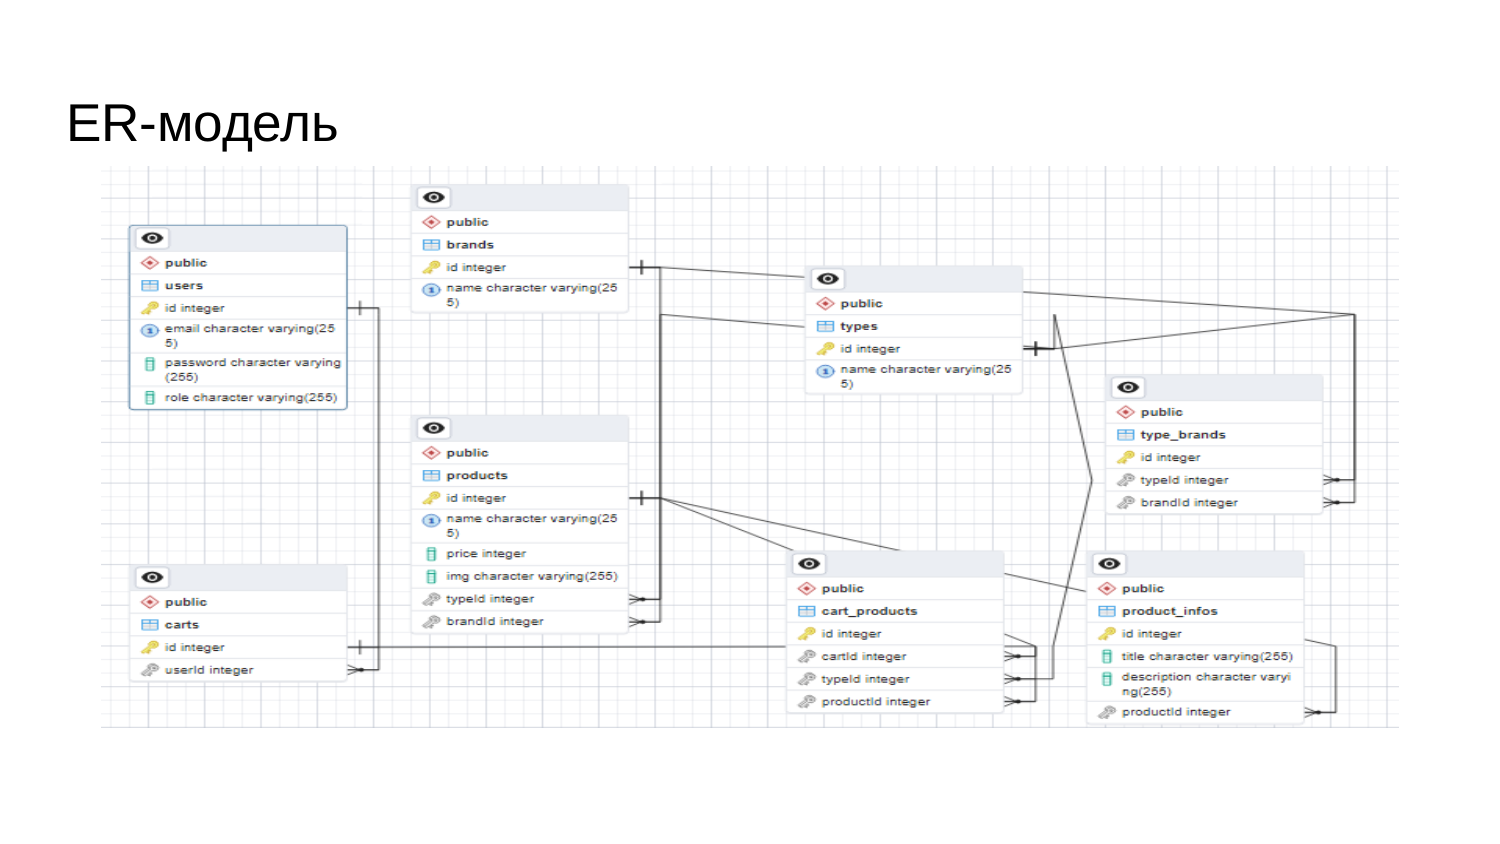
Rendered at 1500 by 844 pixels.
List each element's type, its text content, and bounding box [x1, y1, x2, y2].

title ER-модель [51, 72, 1449, 167]
picture [101, 166, 1399, 728]
